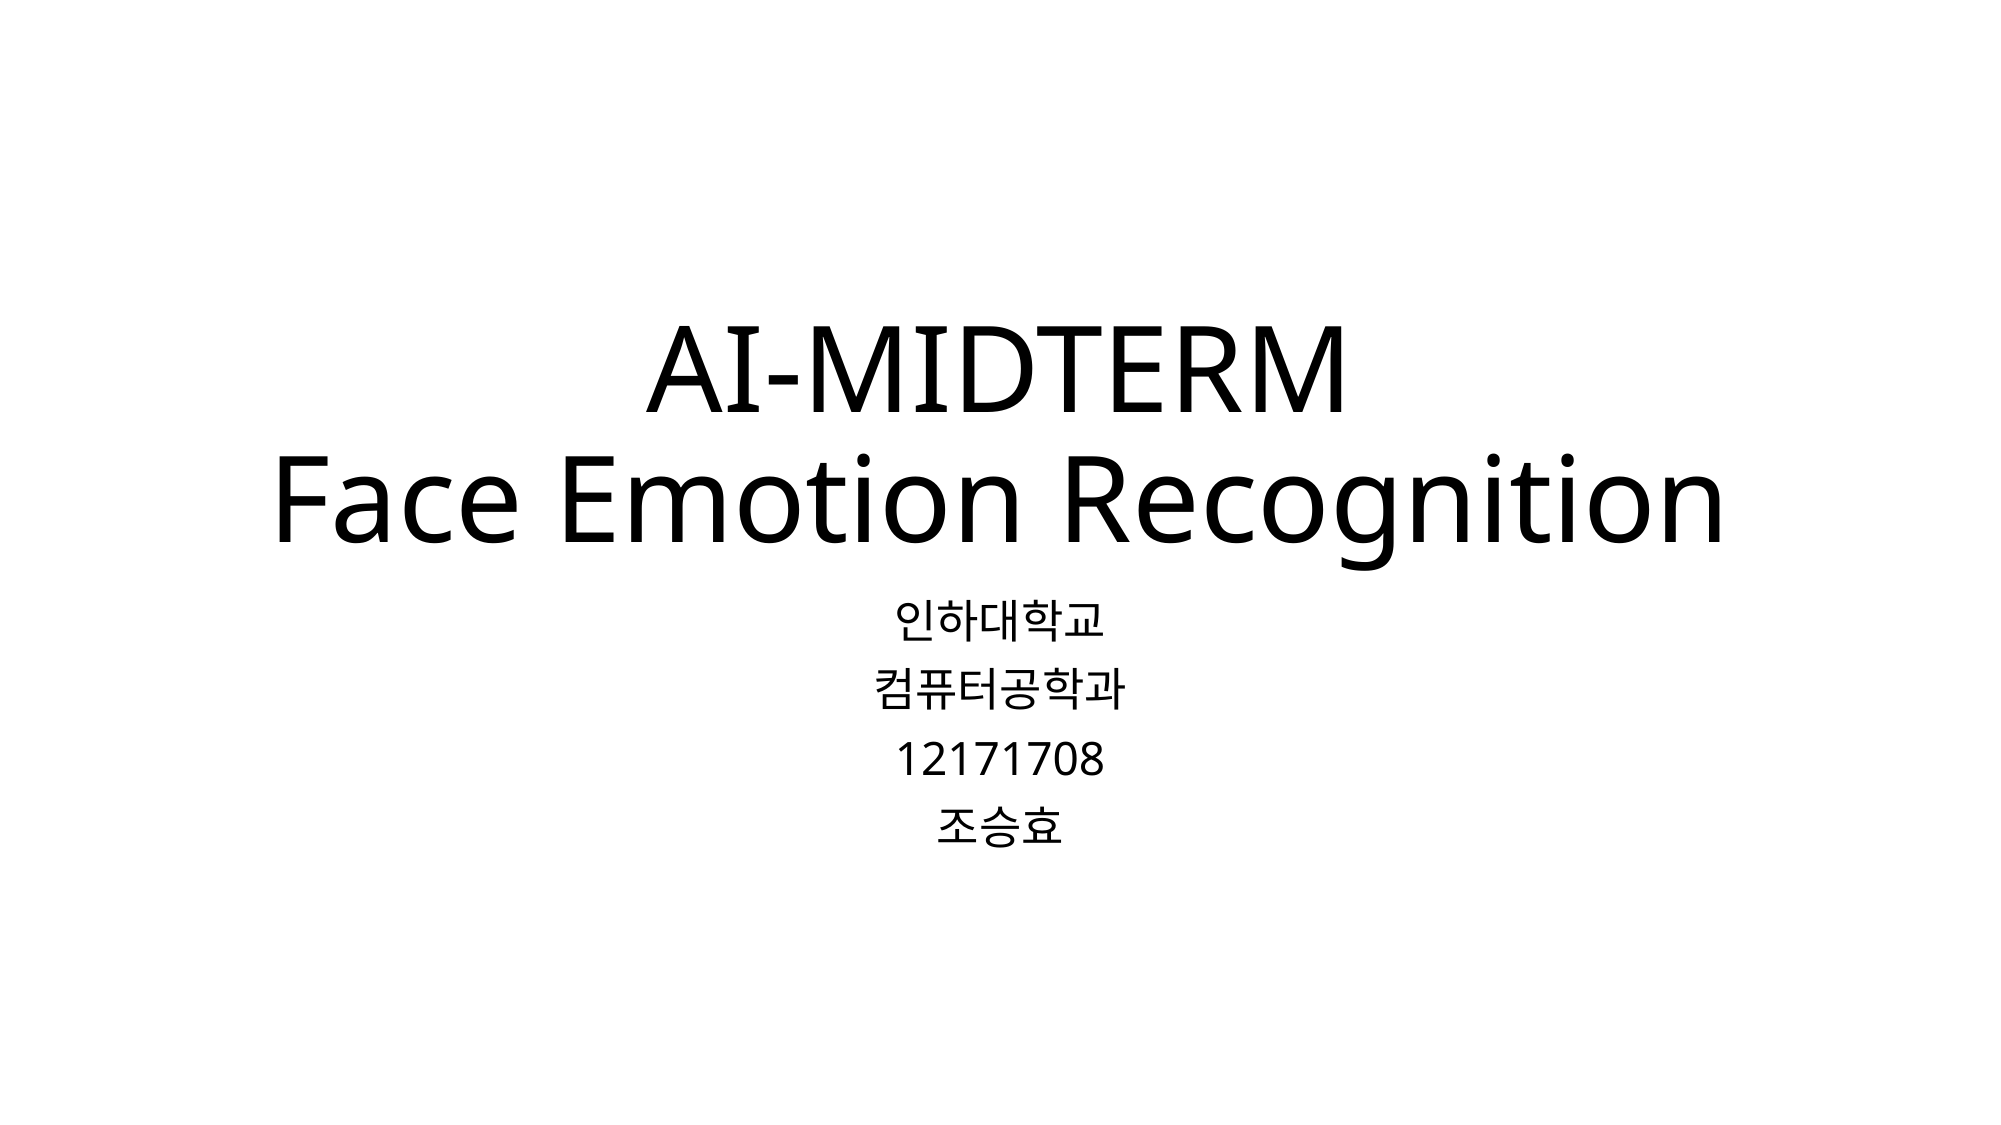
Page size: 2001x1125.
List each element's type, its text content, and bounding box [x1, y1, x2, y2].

subtitle 인하대학교 컴퓨터공학과 12171708 조승효 [249, 590, 1750, 863]
title AI-MIDTERM Face Emotion Recognition [249, 184, 1750, 576]
